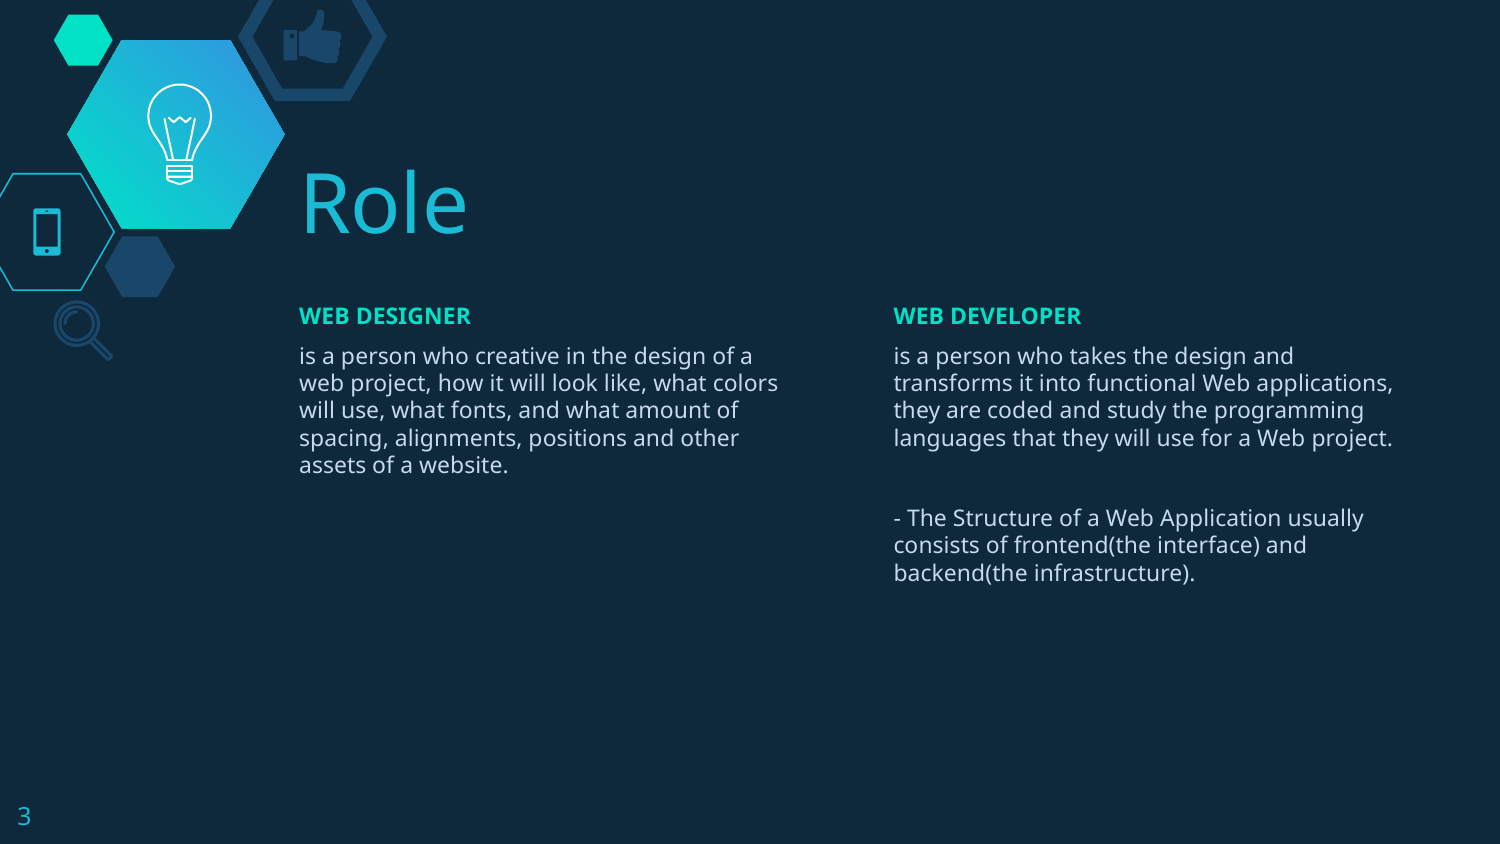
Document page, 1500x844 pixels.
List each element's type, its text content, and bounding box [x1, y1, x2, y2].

text_box WEB DESIGNER is a person who creative in the design of a web project, how it will look like, what colors will use, what fonts, and what amount of spacing, alignments, positions and other assets of a website. [284, 286, 808, 734]
slide_number 3 [2, 785, 93, 844]
text_box WEB DEVELOPER is a person who takes the design and transforms it into functional Web applications, they are coded and study the programming languages that they will use for a Web project. - The Structure of a Web Application usually consists of frontend(the interface) and backend(the infrastructure). [878, 286, 1426, 734]
title Role [284, 159, 1235, 266]
